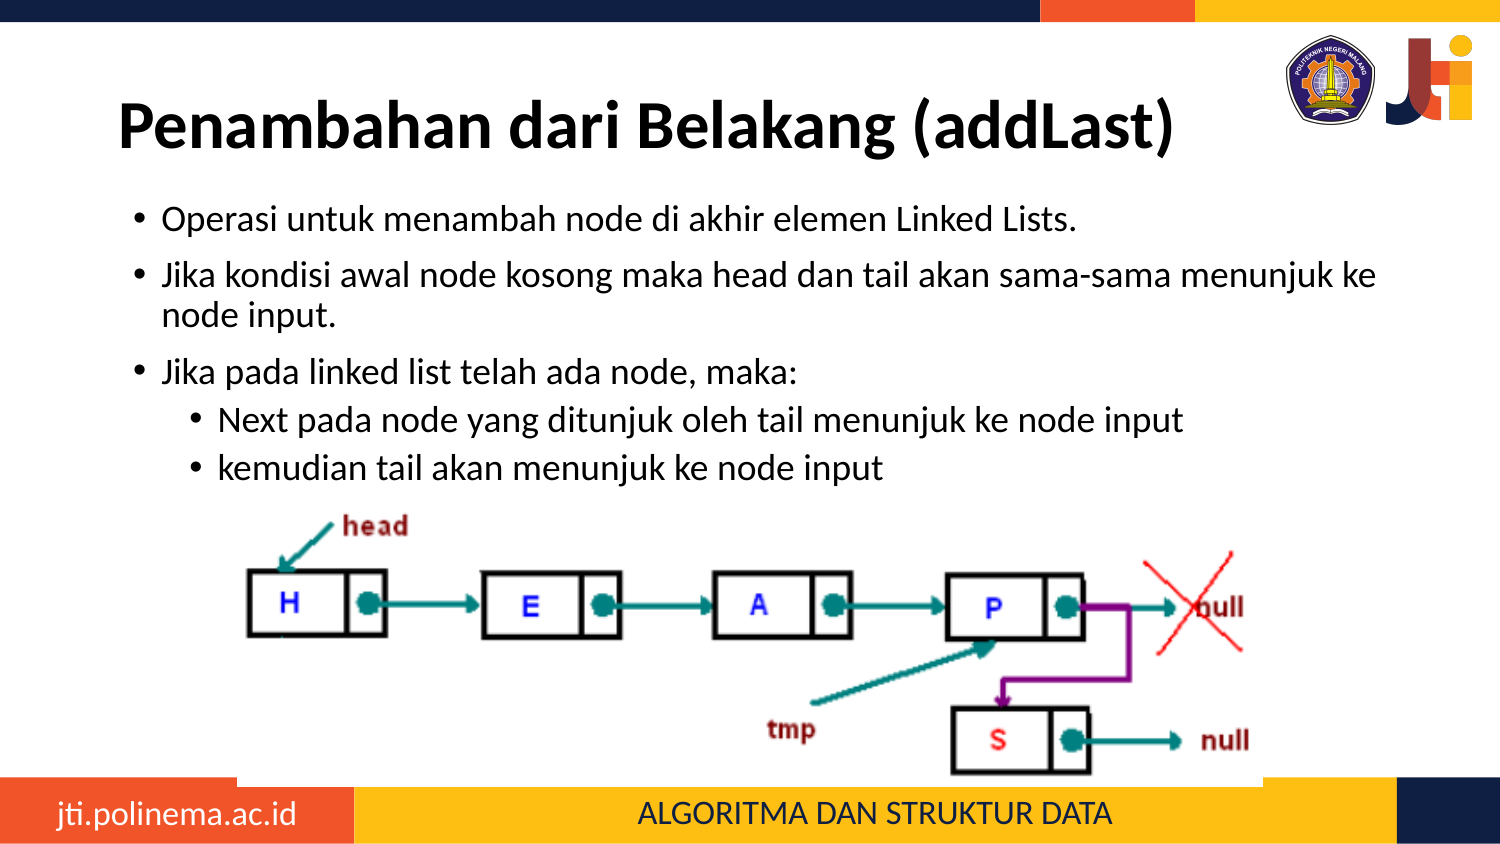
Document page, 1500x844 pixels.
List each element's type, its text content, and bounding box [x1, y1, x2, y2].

title Penambahan dari Belakang (addLast) [103, 44, 1397, 208]
list Operasi untuk menambah node di akhir elemen Linked Lists. Jika kondisi awal node kosong maka head dan tail akan sama-sama menunjuk ke node input. Jika pada linked list telah ada node, maka: Next pada node yang ditunjuk oleh tail menunjuk ke node input kemudian tail akan menunjuk ke node input [118, 191, 1470, 758]
picture [1386, 35, 1472, 125]
picture [1286, 35, 1375, 44]
picture [237, 490, 1263, 787]
